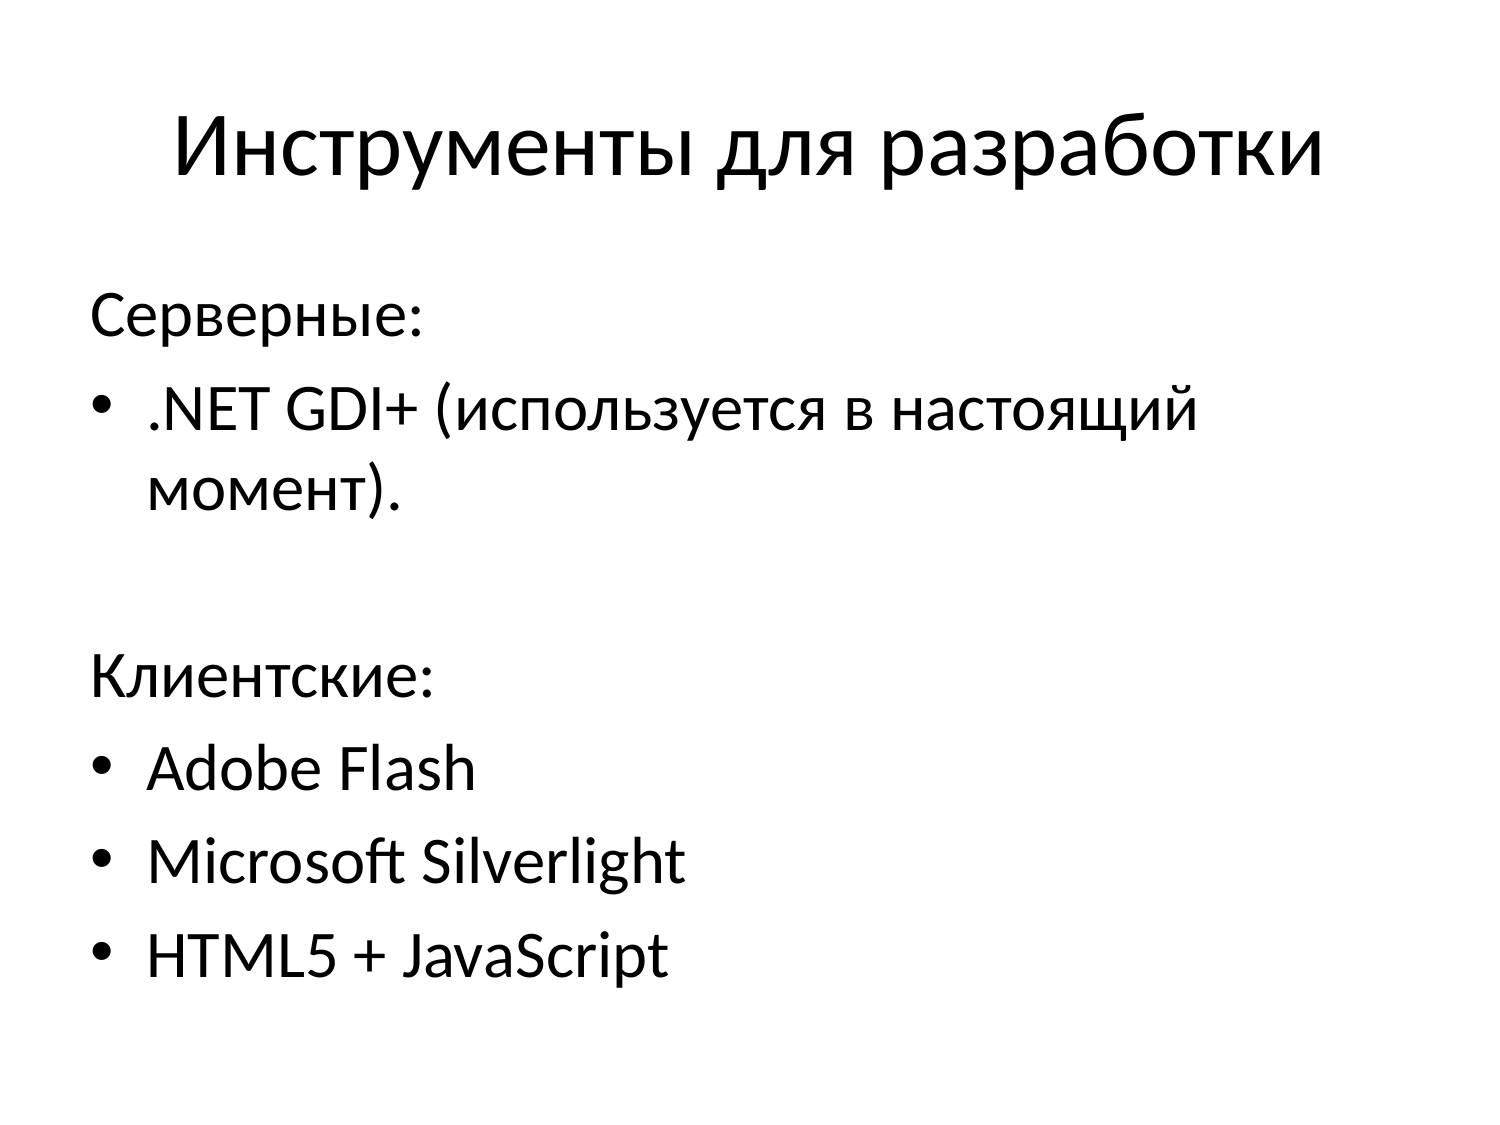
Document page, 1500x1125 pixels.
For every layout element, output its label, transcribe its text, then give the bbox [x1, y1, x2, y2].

list Серверные: .NET GDI+ (используется в настоящий момент). Клиентские: Adobe Flash Microsoft Silverlight HTML5 + JavaScript [75, 262, 1425, 1005]
title Инструменты для разработки [75, 45, 1425, 233]
